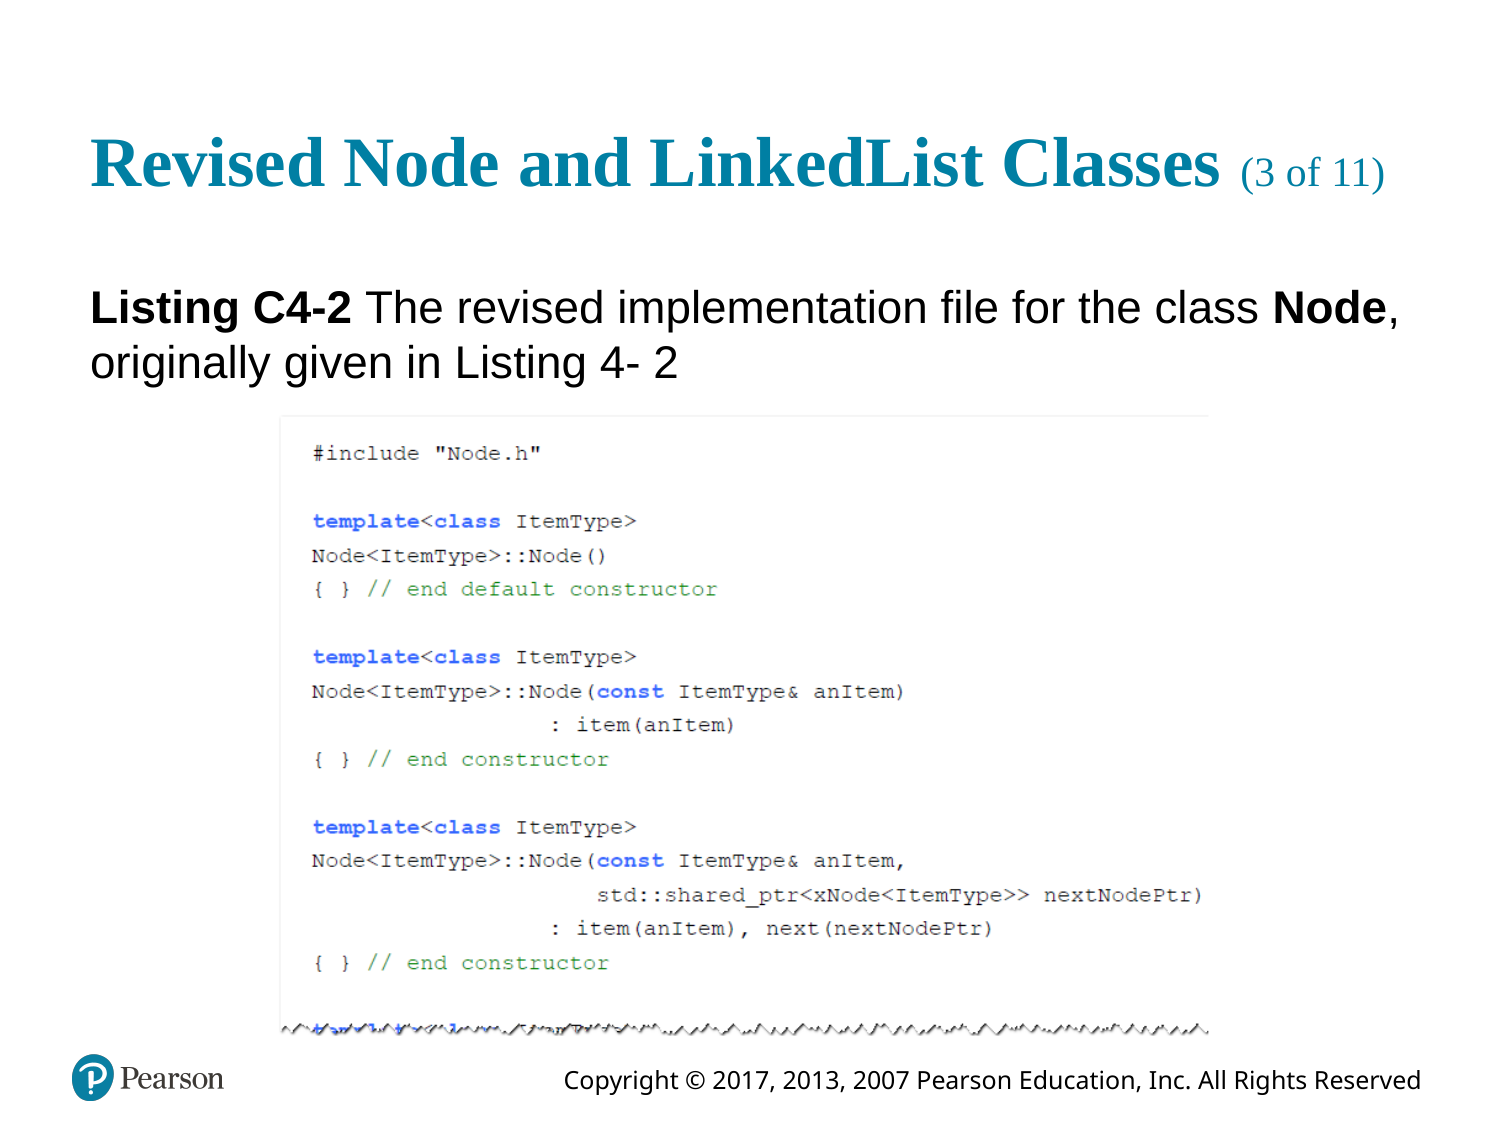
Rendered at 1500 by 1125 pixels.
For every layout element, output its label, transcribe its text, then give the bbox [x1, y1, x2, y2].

picture [277, 413, 1223, 1036]
picture [72, 1087, 83, 1101]
picture [72, 1054, 88, 1070]
picture [98, 1054, 224, 1101]
title Revised Node and LinkedList Classes (3 of 11) [75, 35, 1425, 216]
picture [80, 1063, 106, 1088]
list Listing C4-2 The revised implementation file for the class Node, originally given in Listing 4- 2 [75, 262, 1425, 389]
